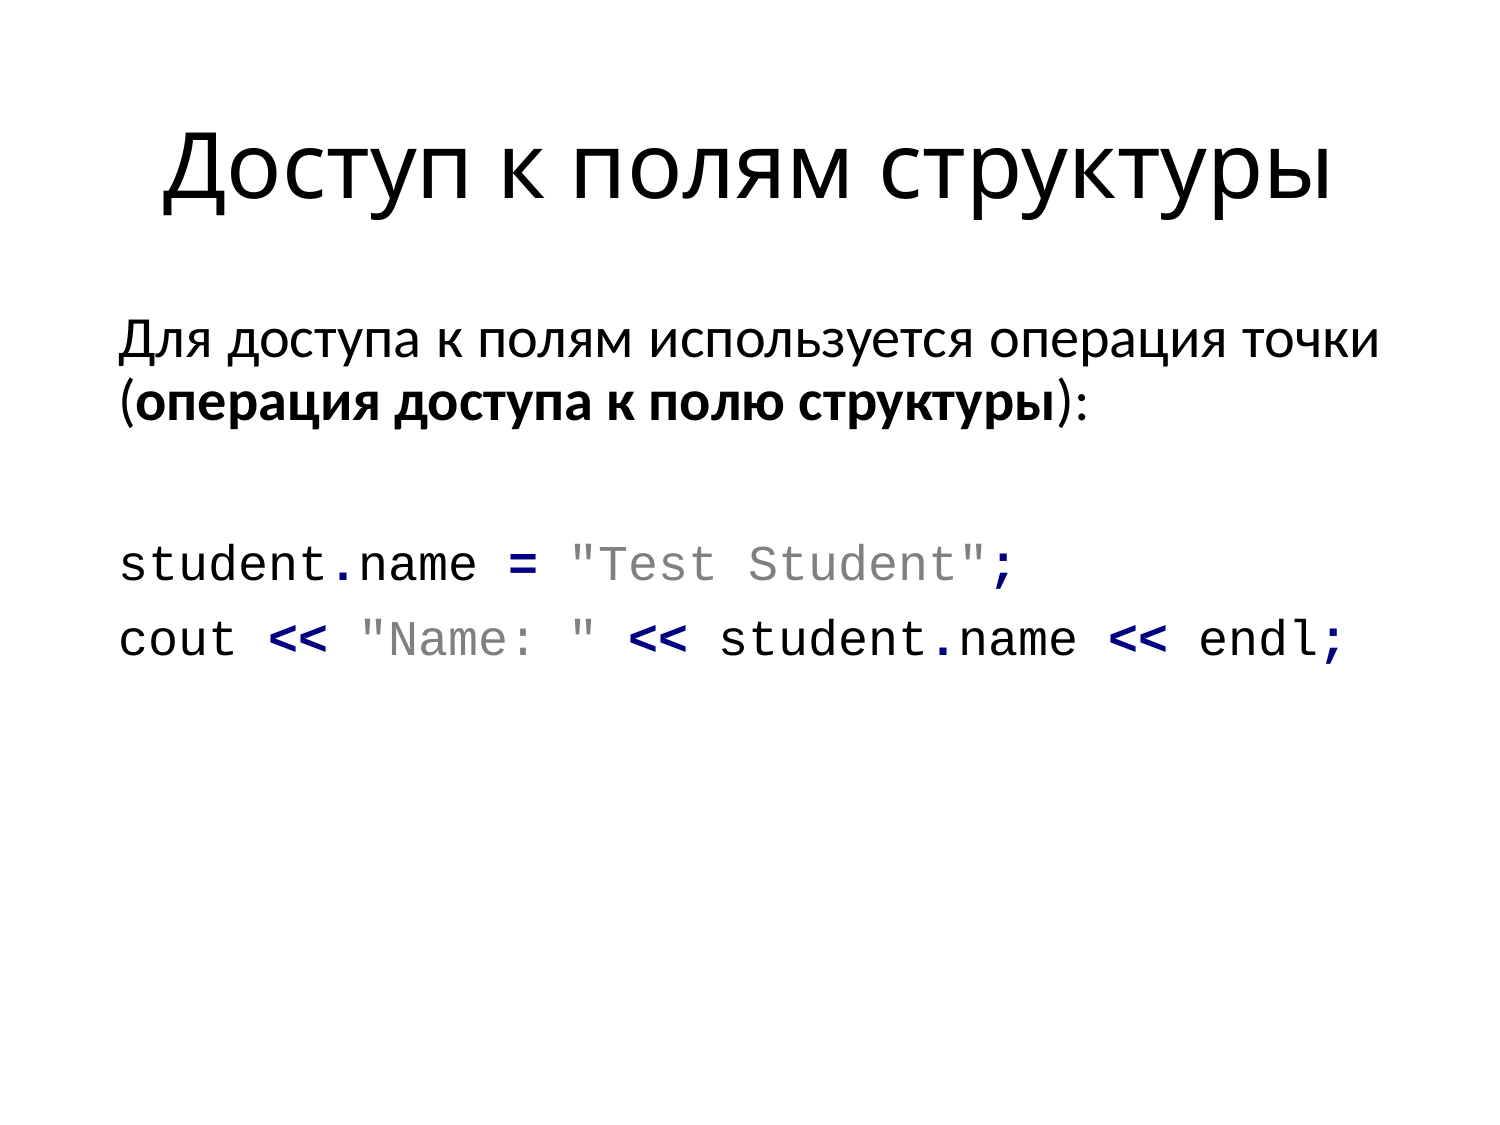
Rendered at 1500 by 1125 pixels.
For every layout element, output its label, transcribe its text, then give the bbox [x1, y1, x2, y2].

title Доступ к полям структуры [103, 59, 1397, 278]
list Для доступа к полям используется операция точки (операция доступа к полю структуры): student.name = "Test Student"; cout << "Name: " << student.name << endl; [103, 299, 1397, 1014]
